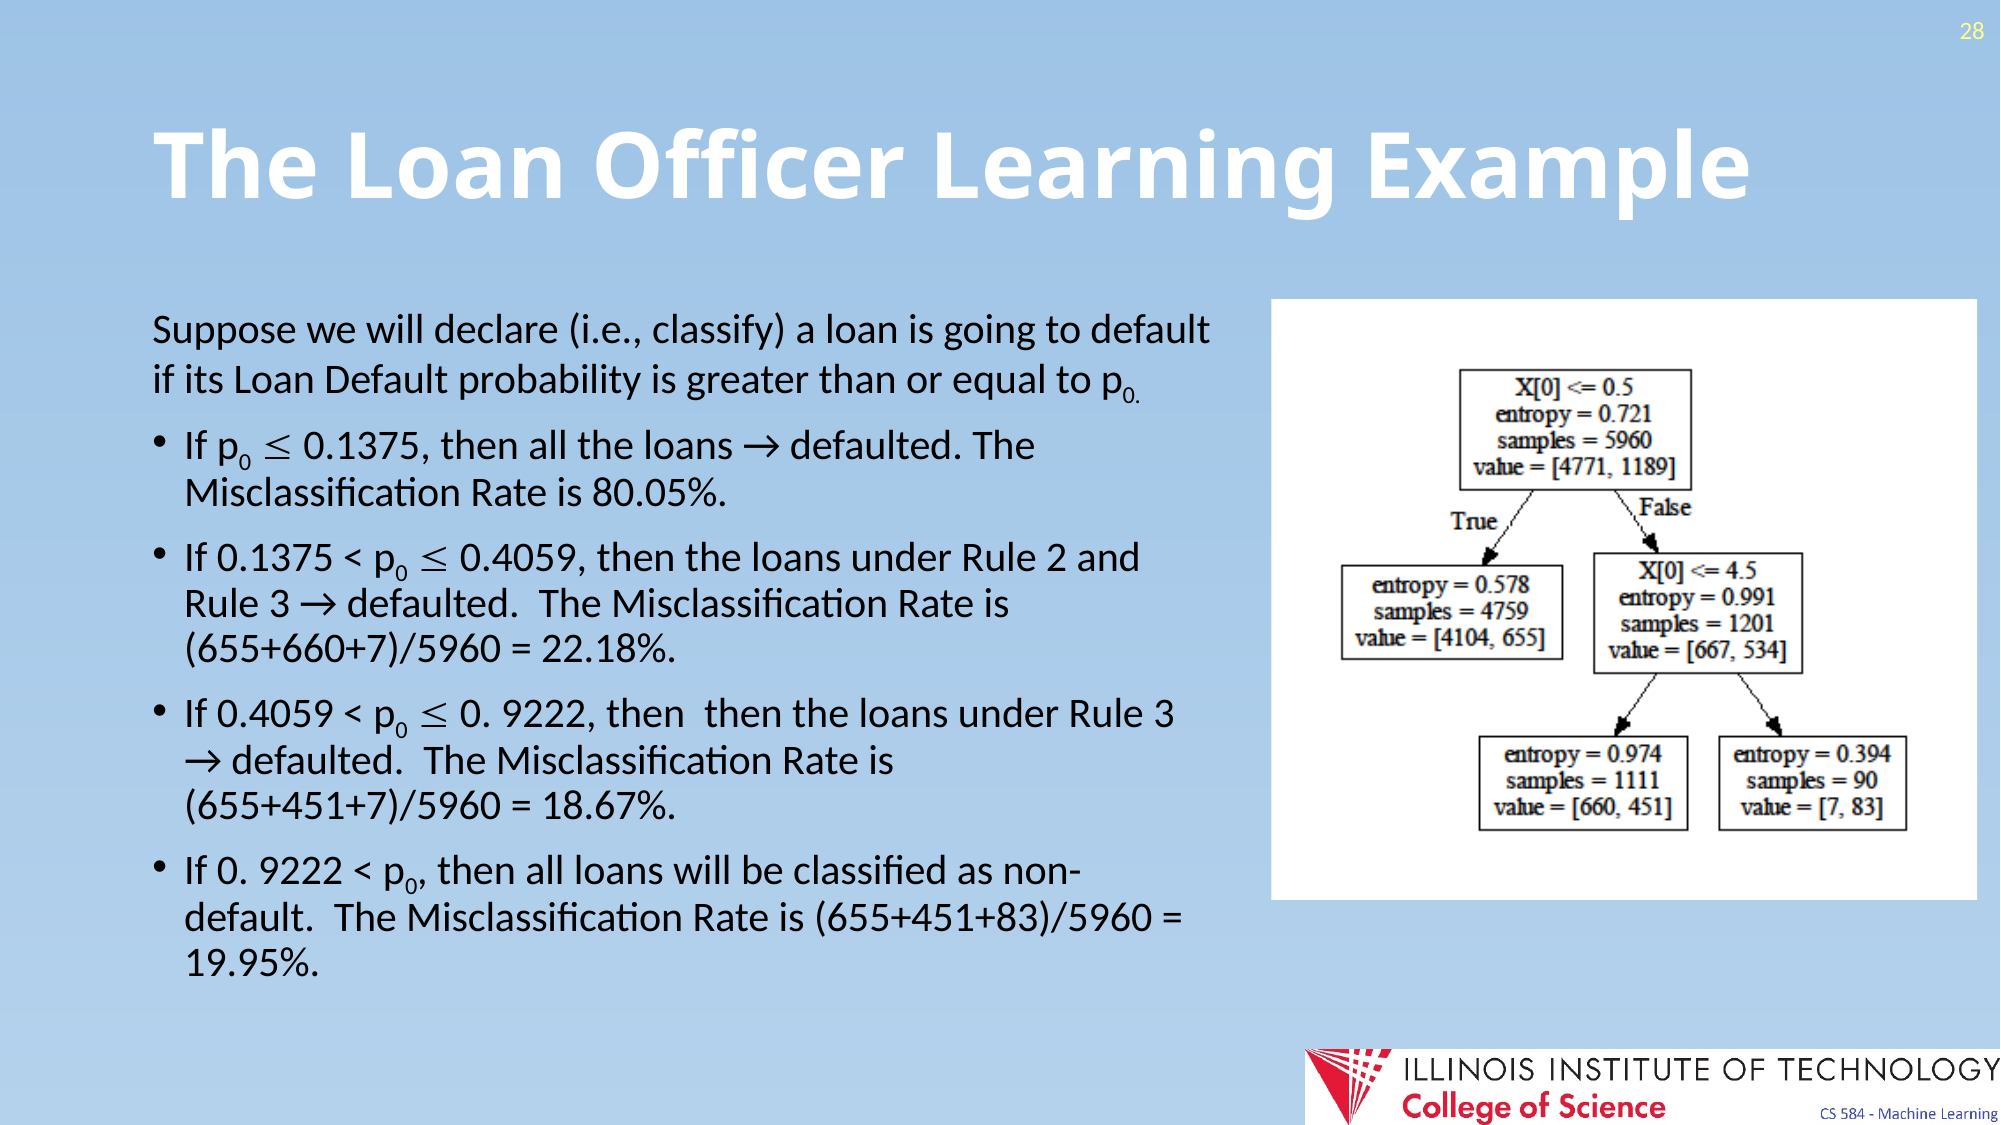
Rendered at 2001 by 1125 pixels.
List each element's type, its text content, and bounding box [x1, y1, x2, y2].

picture [1271, 299, 1978, 900]
title The Loan Officer Learning Example [137, 59, 1863, 278]
picture [1305, 1049, 2000, 1125]
list Suppose we will declare (i.e., classify) a loan is going to default if its Loan Default probability is greater than or equal to p0. If p0  0.1375, then all the loans → defaulted. The Misclassification Rate is 80.05%. If 0.1375 < p0  0.4059, then the loans under Rule 2 and Rule 3 → defaulted. The Misclassification Rate is (655+660+7)/5960 = 22.18%. If 0.4059 < p0  0. 9222, then then the loans under Rule 3 → defaulted. The Misclassification Rate is (655+451+7)/5960 = 18.67%. If 0. 9222 < p0, then all loans will be classified as non-default. The Misclassification Rate is (655+451+83)/5960 = 19.95%. [137, 299, 1227, 1014]
slide_number 28 [1550, 0, 2000, 60]
